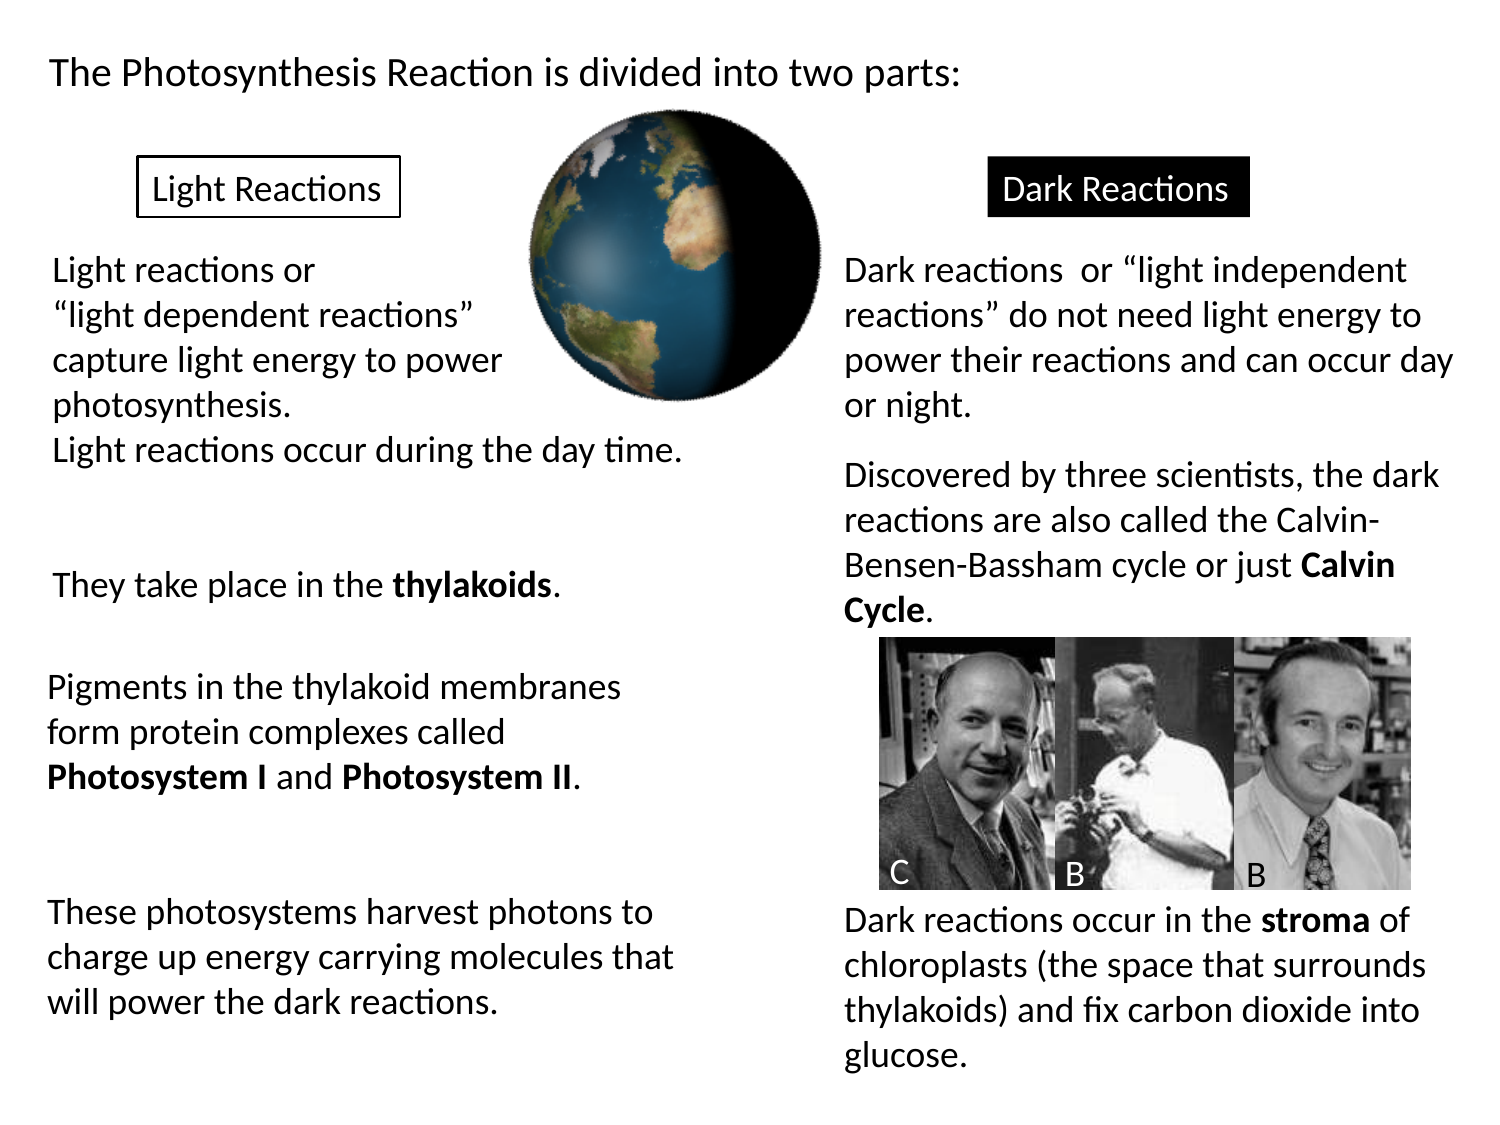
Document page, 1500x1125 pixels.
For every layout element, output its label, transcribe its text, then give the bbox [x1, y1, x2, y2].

text_box Dark reactions or “light independent reactions” do not need light energy to power their reactions and can occur day or night. Discovered by three scientists, the dark reactions are also called the Calvin-Bensen-Bassham cycle or just Calvin Cycle. Dark reactions occur in the stroma of chloroplasts (the space that surrounds thylakoids) and fix carbon dioxide into glucose. [829, 237, 1488, 1083]
list The Photosynthesis Reaction is divided into two parts: [769, 37, 988, 113]
text_box Light reactions or “light dependent reactions” capture light energy to power photosynthesis. Light reactions occur during the day time. They take place in the thylakoids. [37, 237, 738, 613]
list The Photosynthesis Reaction is divided into two parts: [33, 37, 699, 113]
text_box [137, 156, 426, 218]
text_box Pigments in the thylakoid membranes form protein complexes called Photosystem I and Photosystem II. These photosystems harvest photons to charge up energy carrying molecules that will power the dark reactions. [32, 654, 695, 1029]
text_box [987, 156, 1251, 218]
picture [432, 11, 919, 500]
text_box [874, 637, 1411, 903]
